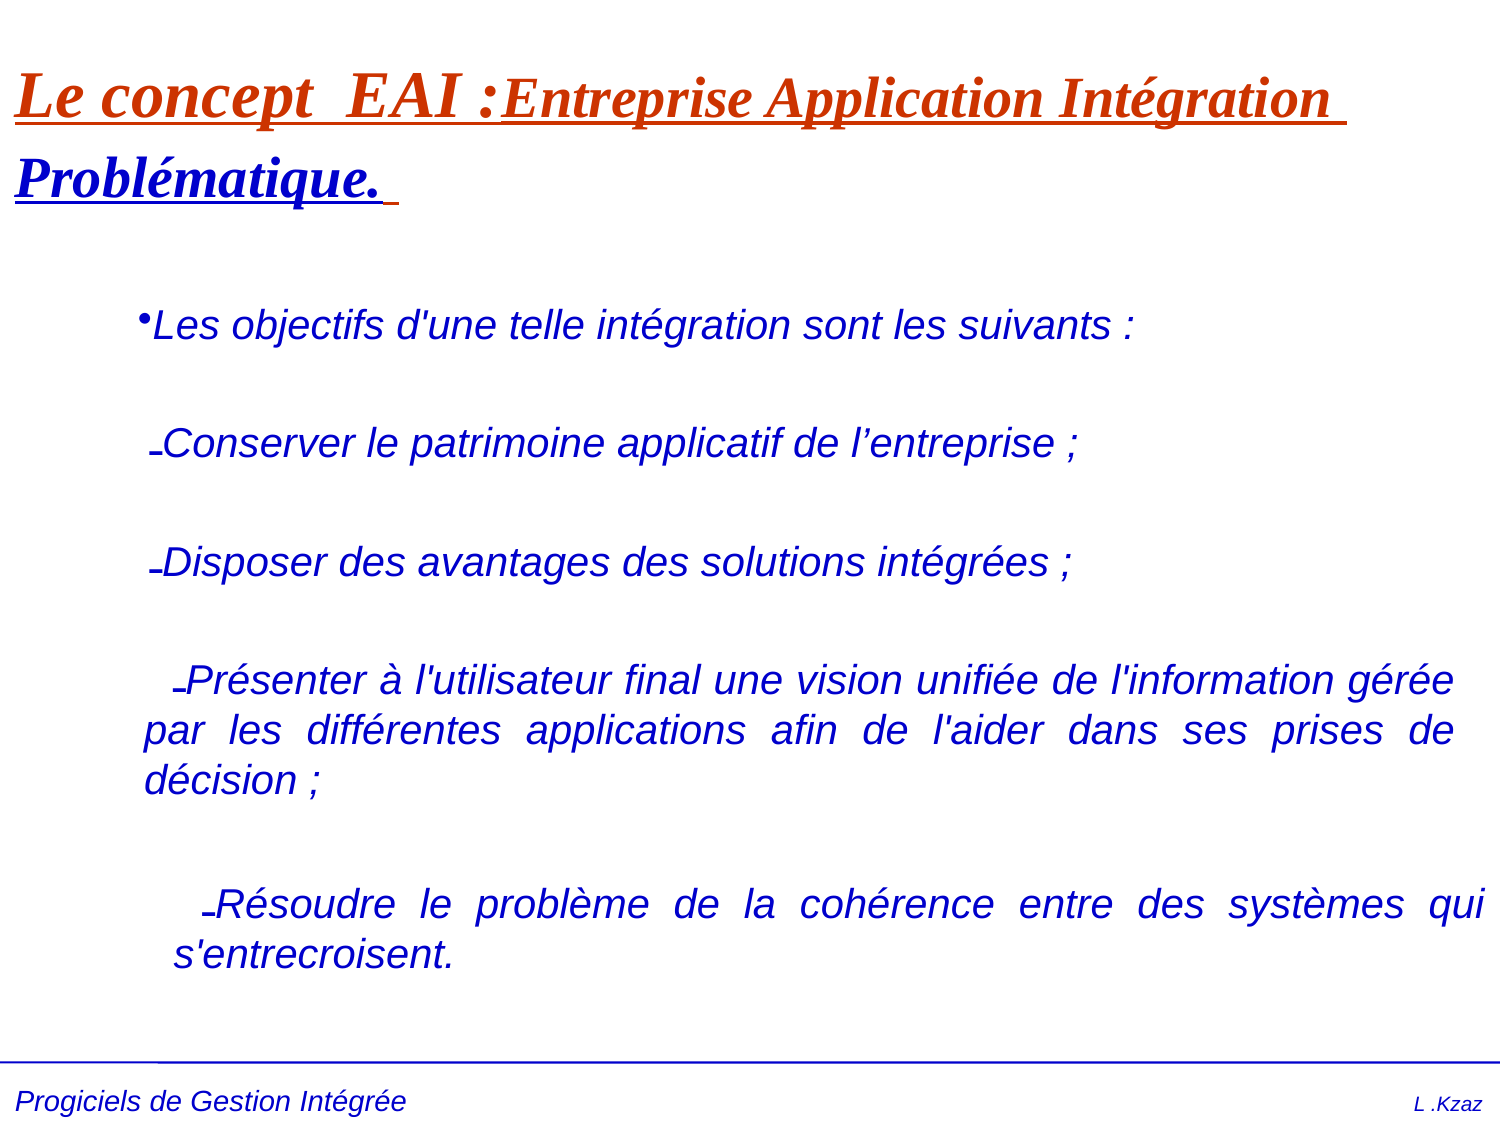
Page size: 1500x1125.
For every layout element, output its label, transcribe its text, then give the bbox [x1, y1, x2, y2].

text_box Conserver le patrimoine applicatif de l’entreprise ; [76, 408, 1194, 474]
text_box Progiciels de Gestion Intégrée L .Kzaz [0, 1075, 1500, 1125]
text_box Disposer des avantages des solutions intégrées ; [76, 527, 1194, 592]
text_box Résoudre le problème de la cohérence entre des systèmes qui s'entrecroisent. [129, 869, 1500, 985]
title Le concept EAI :Entreprise Application Intégration Problématique. [0, 30, 1448, 219]
text_box Présenter à l'utilisateur final une vision unifiée de l'information gérée par les différentes applications afin de l'aider dans ses prises de décision ; [100, 645, 1471, 811]
text_box Les objectifs d'une telle intégration sont les suivants : [29, 290, 1376, 356]
